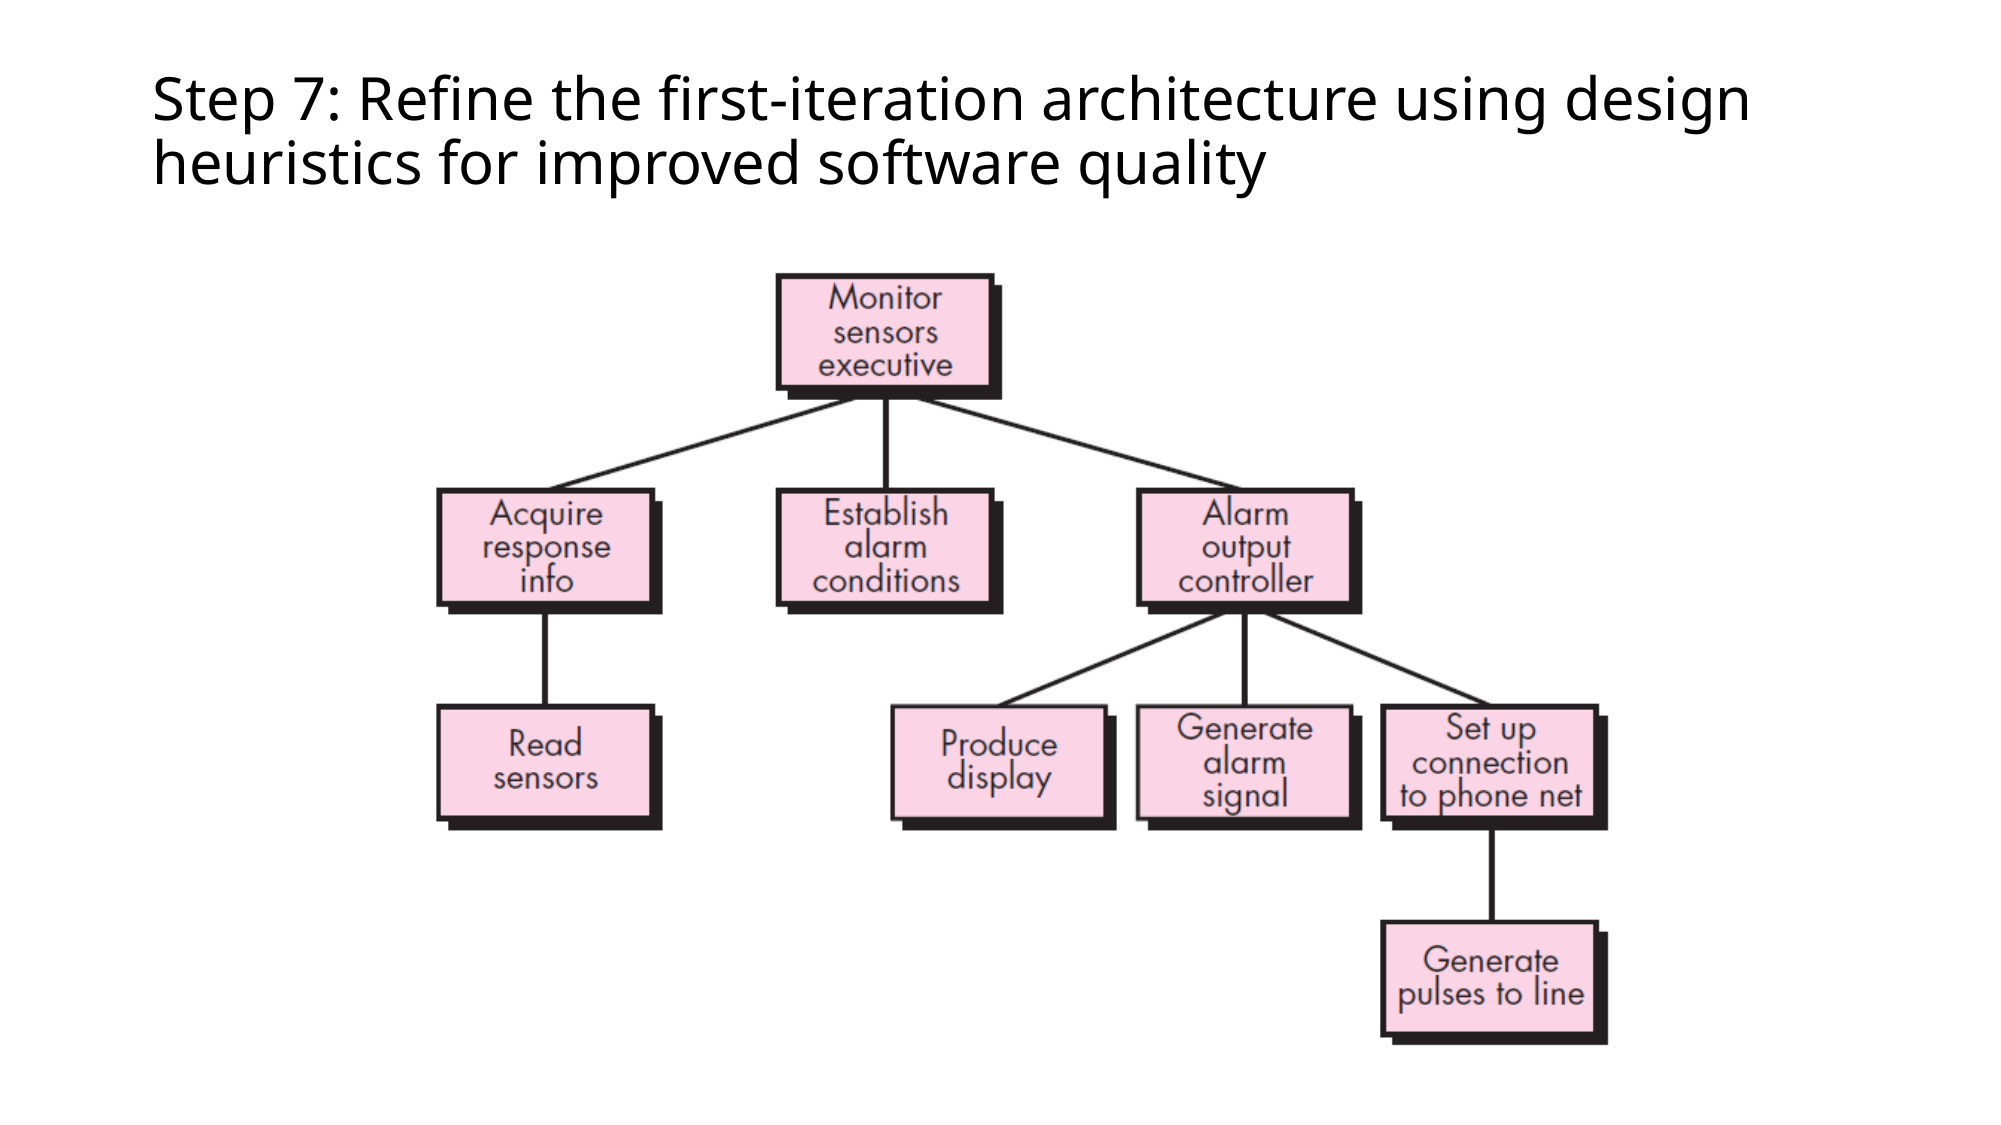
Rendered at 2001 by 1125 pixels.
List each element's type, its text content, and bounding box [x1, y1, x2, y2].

title Step 7: Refine the first-iteration architecture using design heuristics for improved software quality [137, 59, 1863, 278]
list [377, 251, 1644, 1075]
